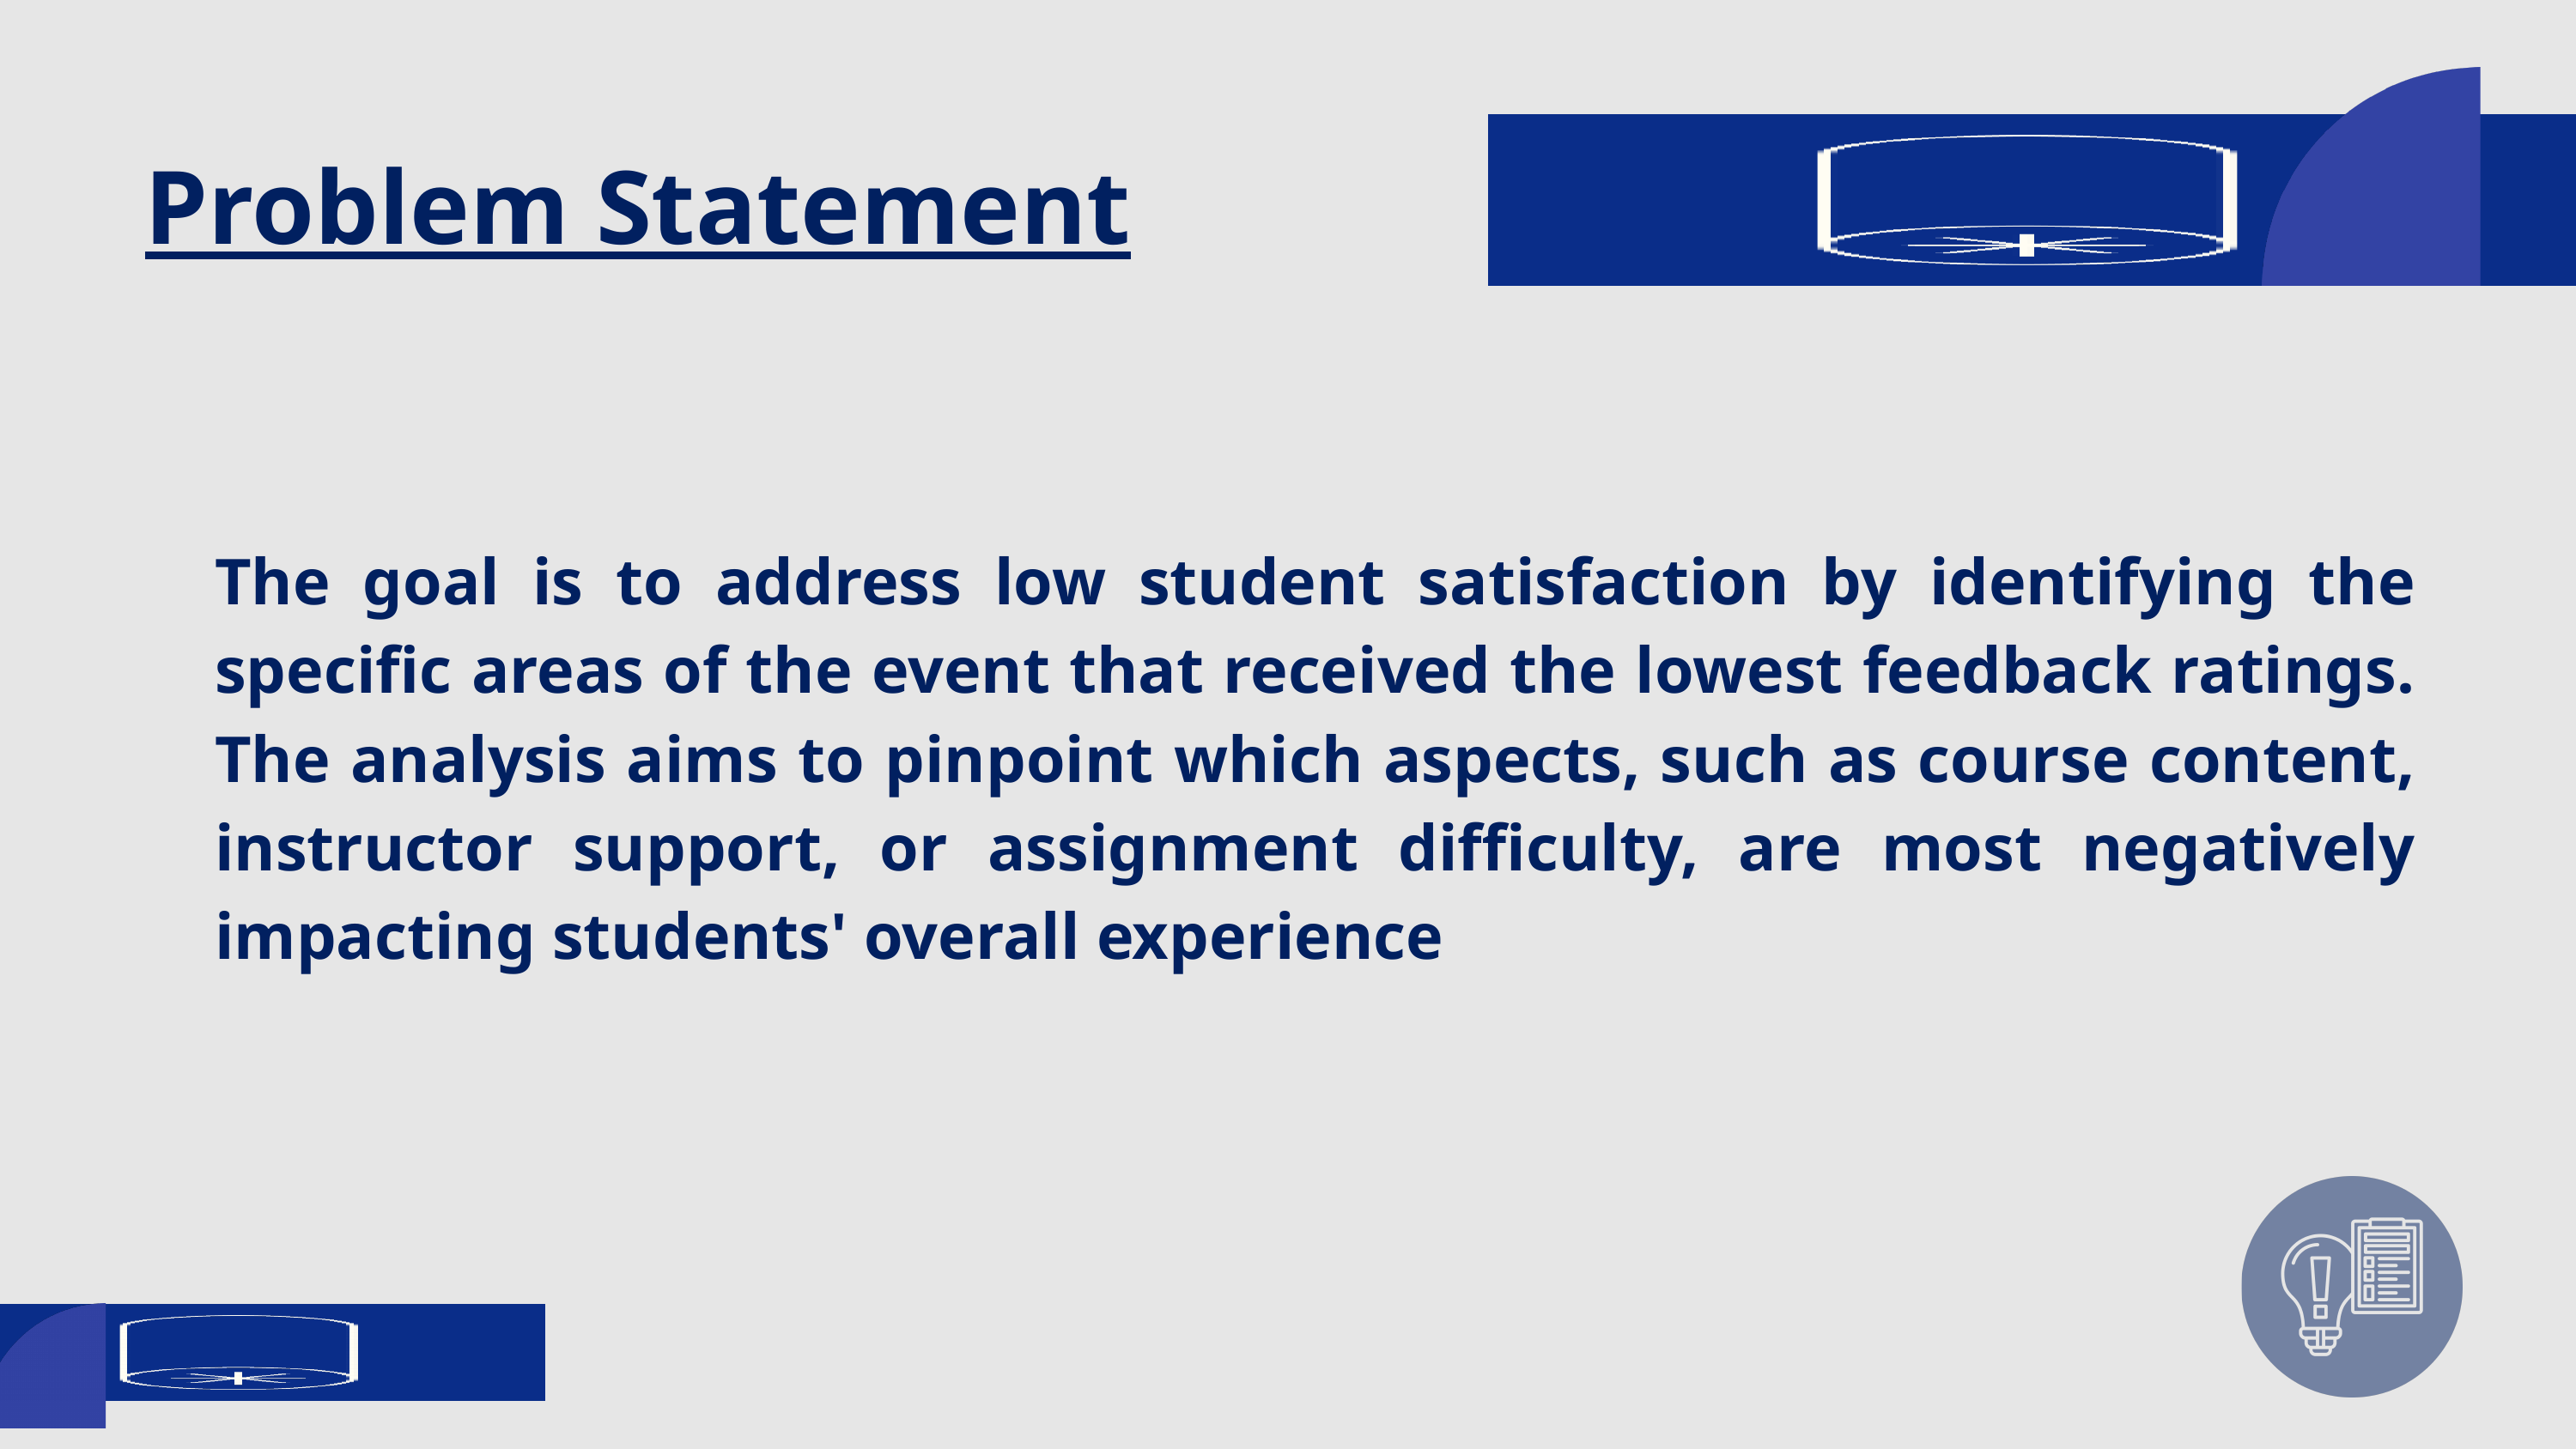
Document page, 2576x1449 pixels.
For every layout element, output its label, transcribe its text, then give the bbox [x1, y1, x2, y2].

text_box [0, 1303, 545, 1428]
text_box The goal is to address low student satisfaction by identifying the specific areas of the event that received the lowest feedback ratings. The analysis aims to pinpoint which aspects, such as course content, instructor support, or assignment difficulty, are most negatively impacting students' overall experience [215, 529, 2417, 973]
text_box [1487, 67, 2576, 287]
text_box Problem Statement [144, 122, 1215, 265]
text_box [2241, 1176, 2463, 1398]
